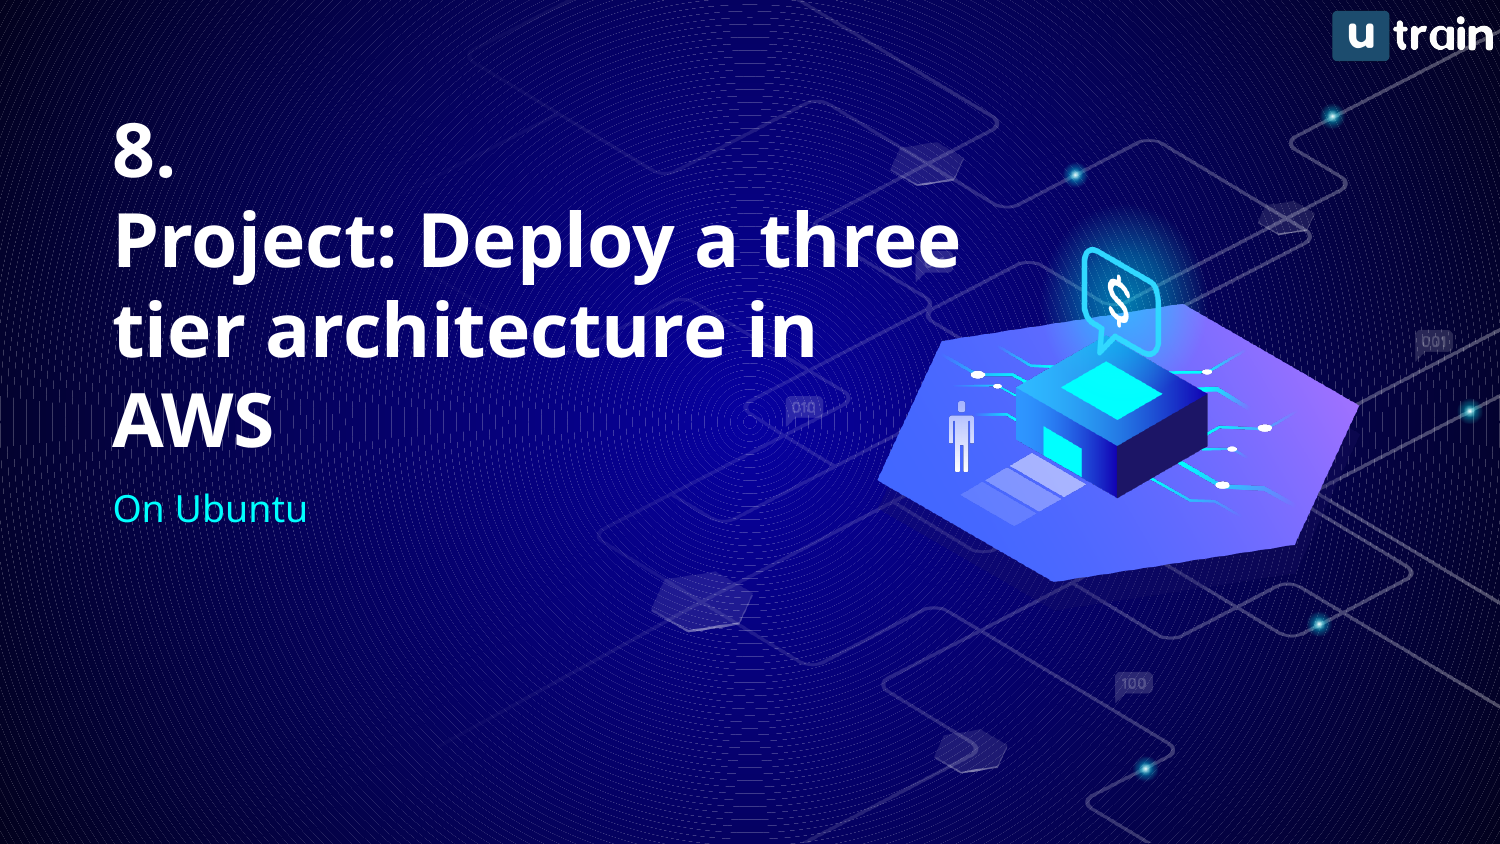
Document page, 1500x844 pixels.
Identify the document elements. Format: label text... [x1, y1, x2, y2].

subtitle On Ubuntu [112, 478, 812, 608]
picture [0, 0, 1500, 844]
title 8. Project: Deploy a three tier architecture in AWS [112, 272, 984, 463]
